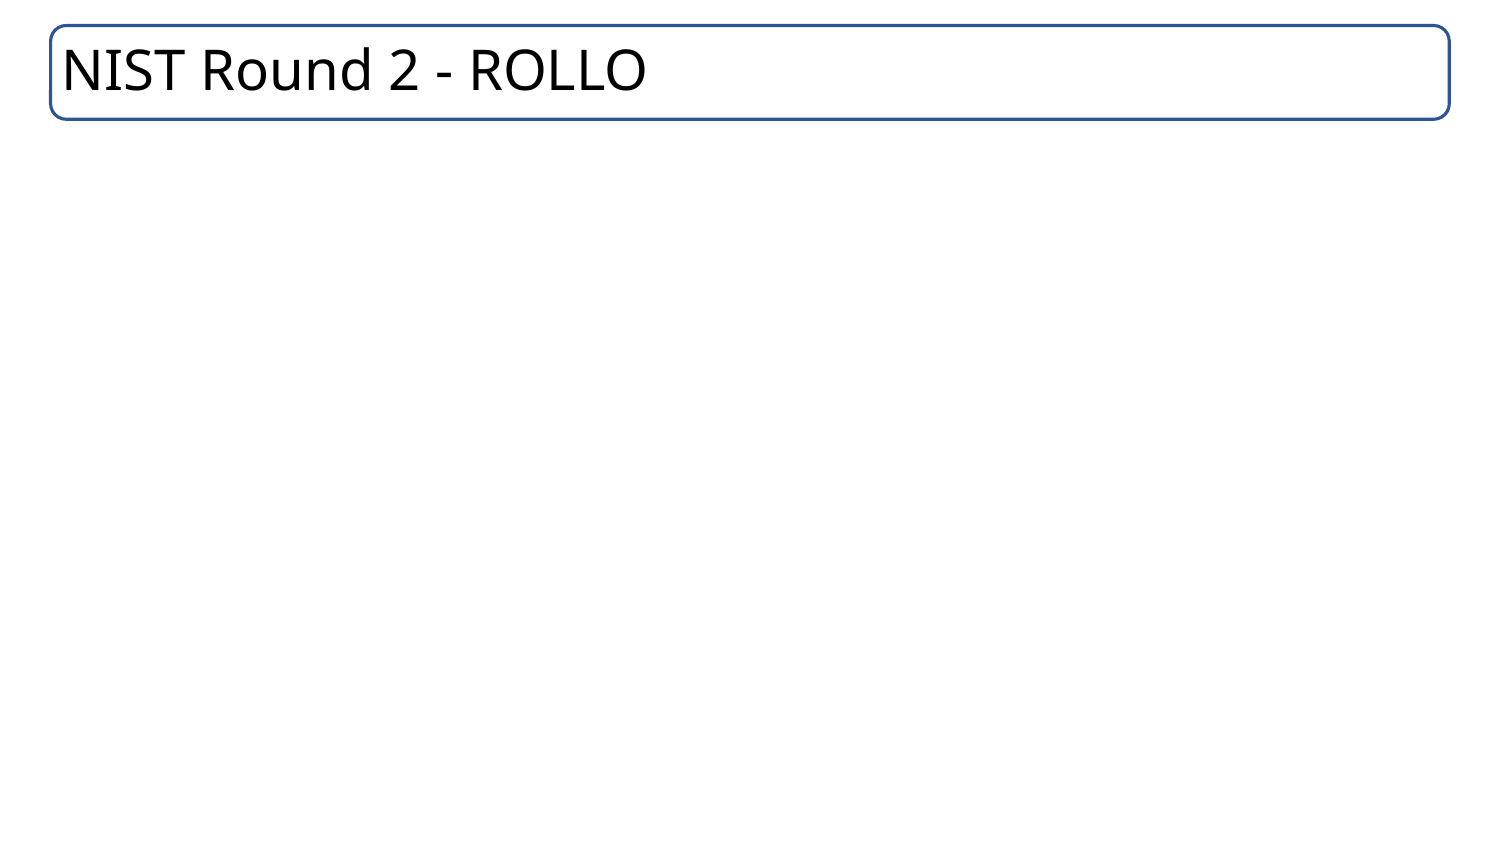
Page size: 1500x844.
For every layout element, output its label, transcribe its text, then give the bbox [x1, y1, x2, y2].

title NIST Round 2 - ROLLO [50, 25, 1450, 120]
